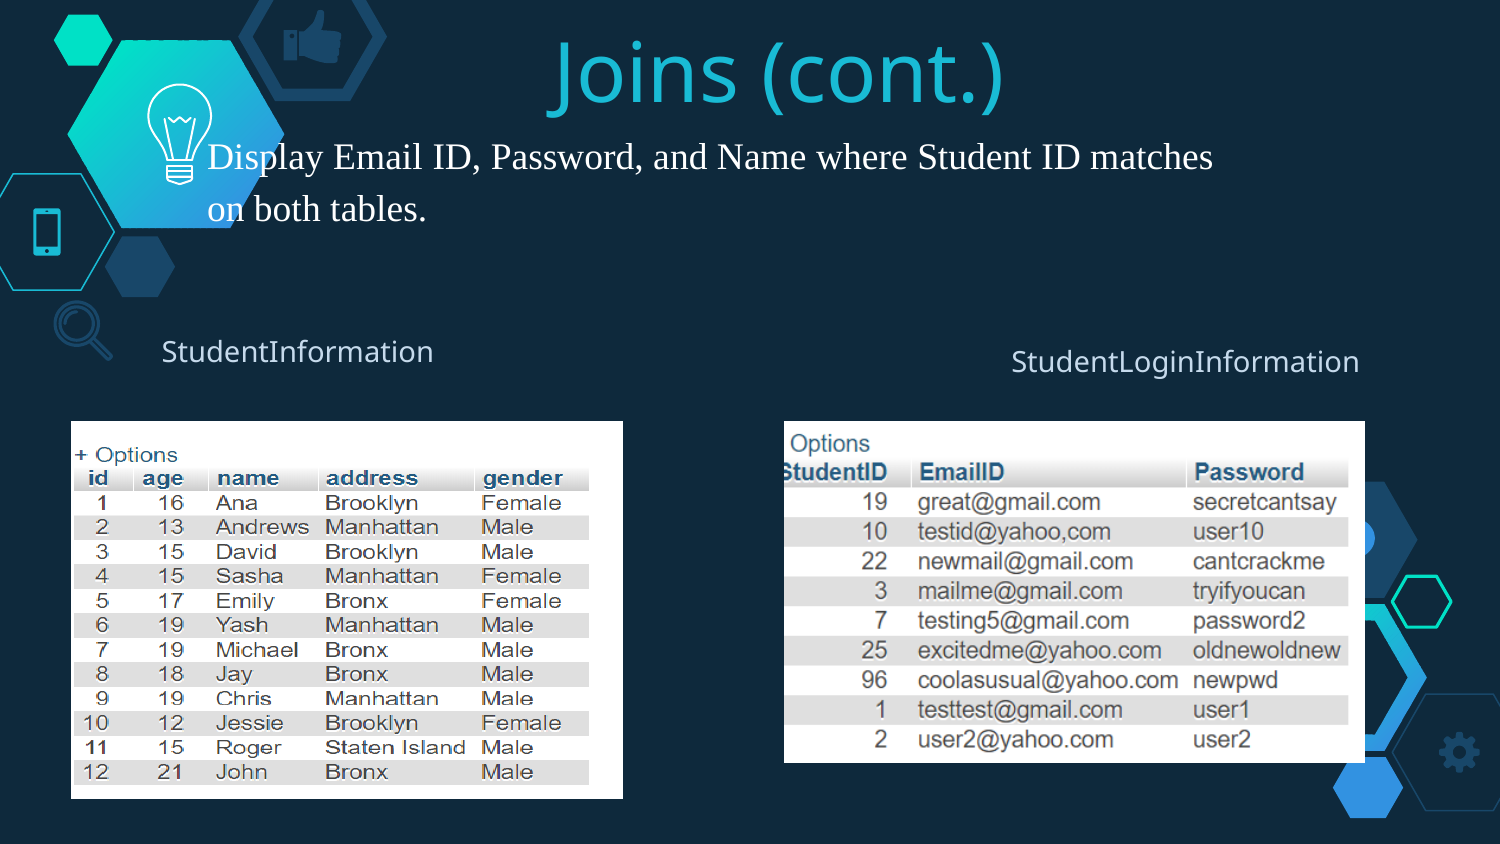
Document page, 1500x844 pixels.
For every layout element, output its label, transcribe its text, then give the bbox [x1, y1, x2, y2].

list Display Email ID, Password, and Name where Student ID matches on both tables. [192, 110, 1500, 619]
picture [71, 420, 624, 800]
list StudentLoginInformation [996, 328, 1500, 754]
title Joins (cont.) [267, 28, 1292, 110]
picture [783, 420, 1365, 763]
list StudentInformation [146, 318, 769, 744]
